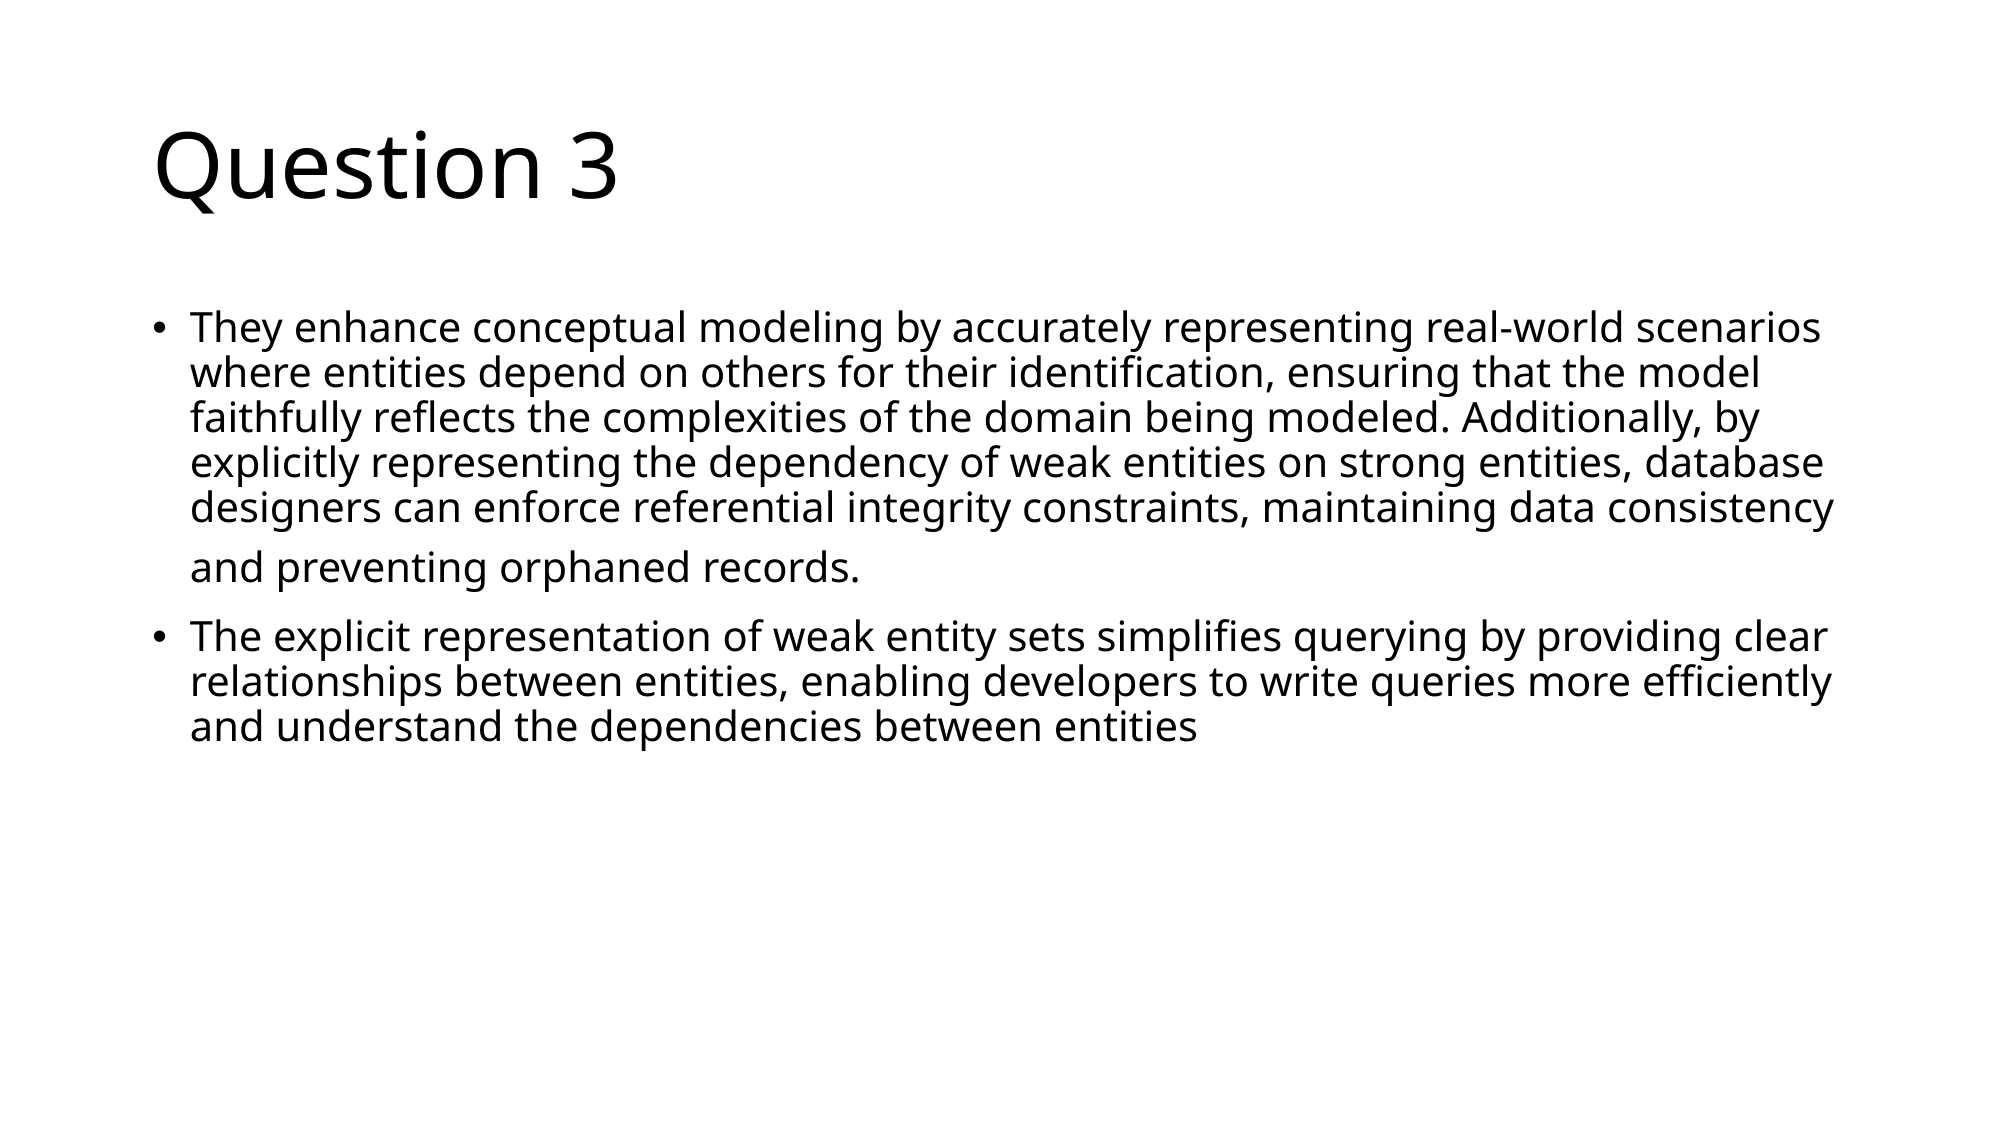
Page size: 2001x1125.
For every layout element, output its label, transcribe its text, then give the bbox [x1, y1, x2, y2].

list They enhance conceptual modeling by accurately representing real-world scenarios where entities depend on others for their identification, ensuring that the model faithfully reflects the complexities of the domain being modeled. Additionally, by explicitly representing the dependency of weak entities on strong entities, database designers can enforce referential integrity constraints, maintaining data consistency and preventing orphaned records. The explicit representation of weak entity sets simplifies querying by providing clear relationships between entities, enabling developers to write queries more efficiently and understand the dependencies between entities [137, 299, 1863, 1014]
title Question 3 [137, 59, 1863, 278]
